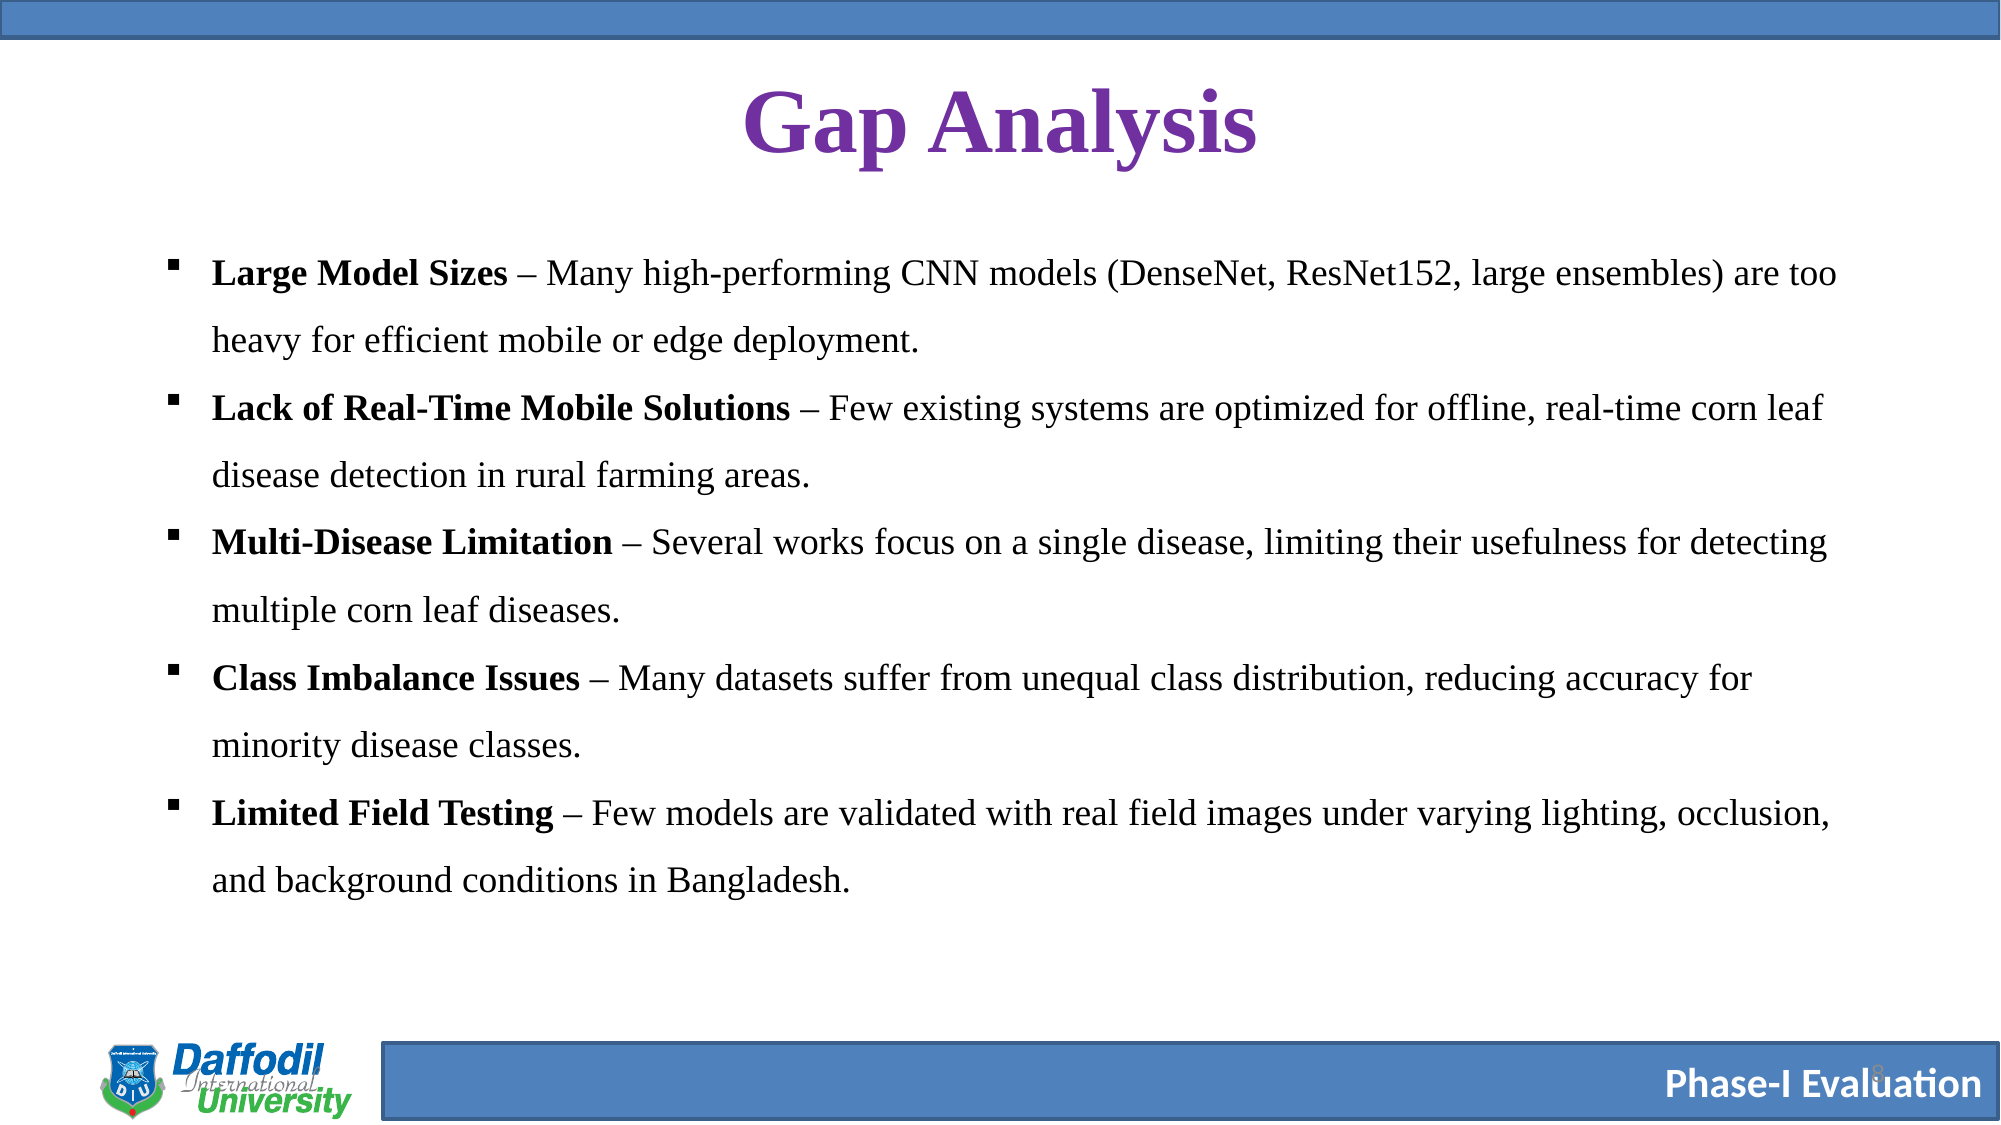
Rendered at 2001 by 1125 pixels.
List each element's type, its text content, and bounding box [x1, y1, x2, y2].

text_box Large Model Sizes – Many high-performing CNN models (DenseNet, ResNet152, large ensembles) are too heavy for efficient mobile or edge deployment. Lack of Real-Time Mobile Solutions – Few existing systems are optimized for offline, real-time corn leaf disease detection in rural farming areas. Multi-Disease Limitation – Several works focus on a single disease, limiting their usefulness for detecting multiple corn leaf diseases. Class Imbalance Issues – Many datasets suffer from unequal class distribution, reducing accuracy for minority disease classes. Limited Field Testing – Few models are validated with real field images under varying lighting, occlusion, and background conditions in Bangladesh. [149, 217, 1863, 908]
slide_number 8 [1433, 1042, 1900, 1103]
title Gap Analysis [324, 45, 1675, 188]
picture [125, 1078, 132, 1084]
